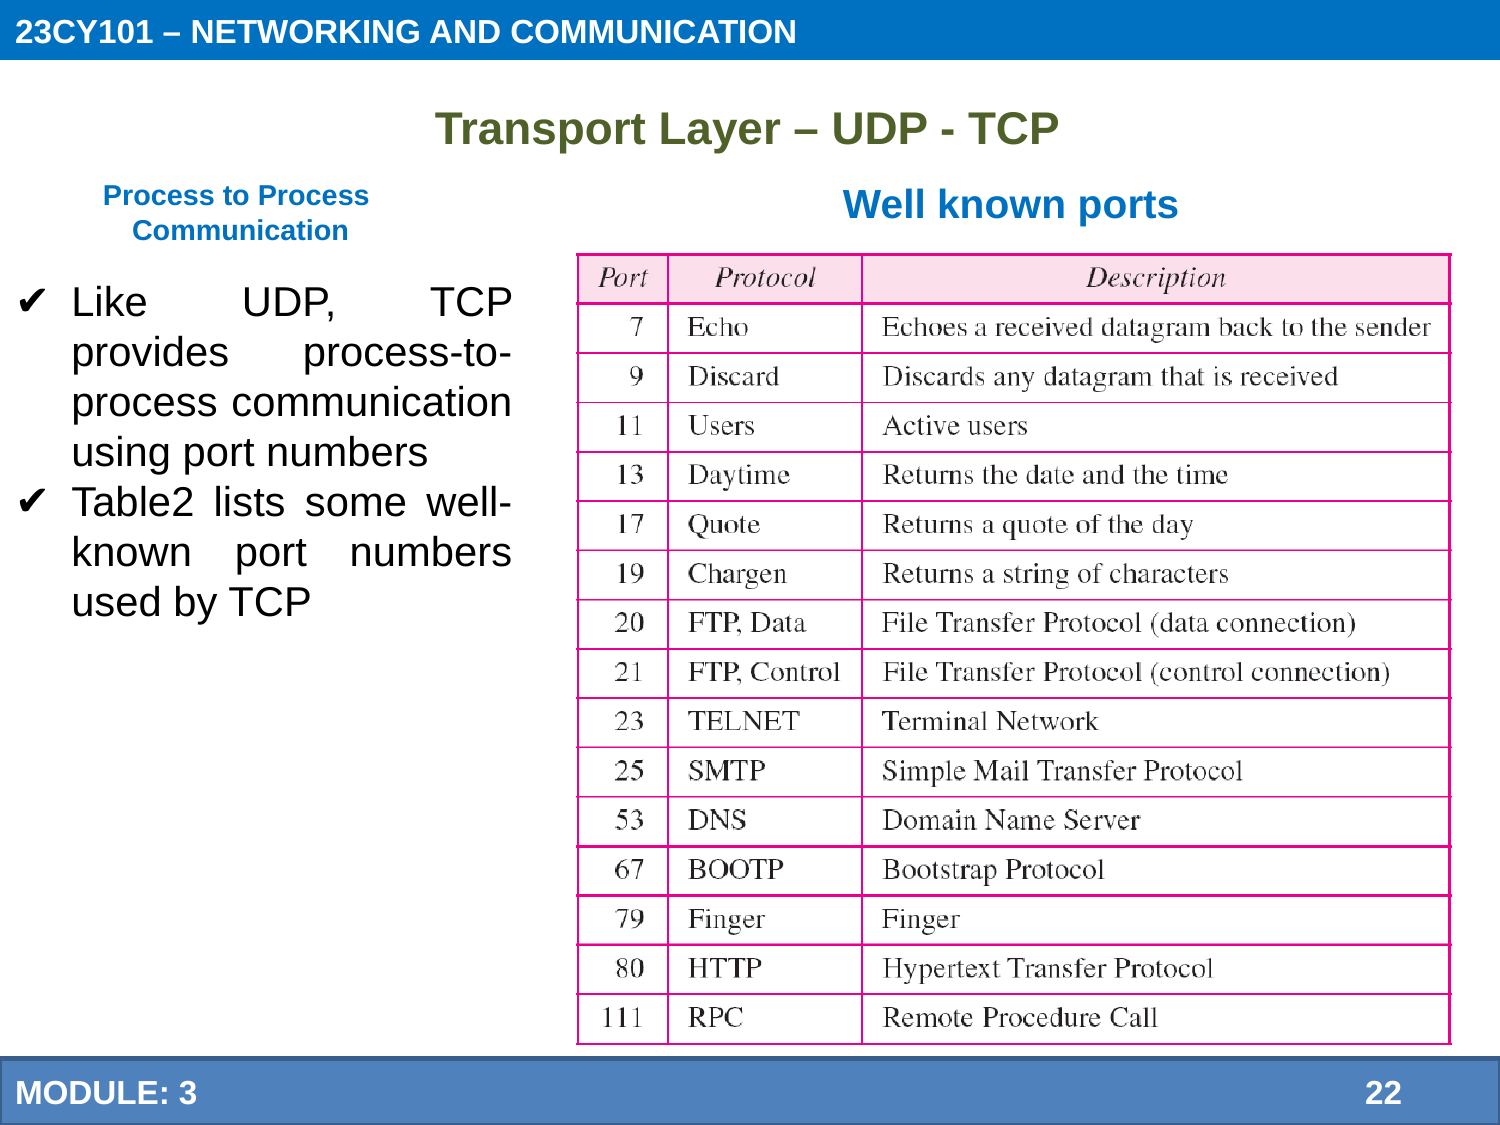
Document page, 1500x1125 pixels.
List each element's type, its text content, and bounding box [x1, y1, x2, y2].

picture [564, 244, 1459, 1051]
text_box Like UDP, TCP provides process-to-process communication using port numbers Table2 lists some well-known port numbers used by TCP [0, 266, 528, 636]
title Process to Process Communication [46, 169, 435, 255]
text_box Well known ports [817, 160, 1206, 243]
text_box 23CY101 – NETWORKING AND COMMUNICATION [0, 0, 1500, 60]
text_box MODULE: 3 22 [0, 1058, 1500, 1125]
text_box Transport Layer – UDP - TCP [0, 90, 1482, 161]
